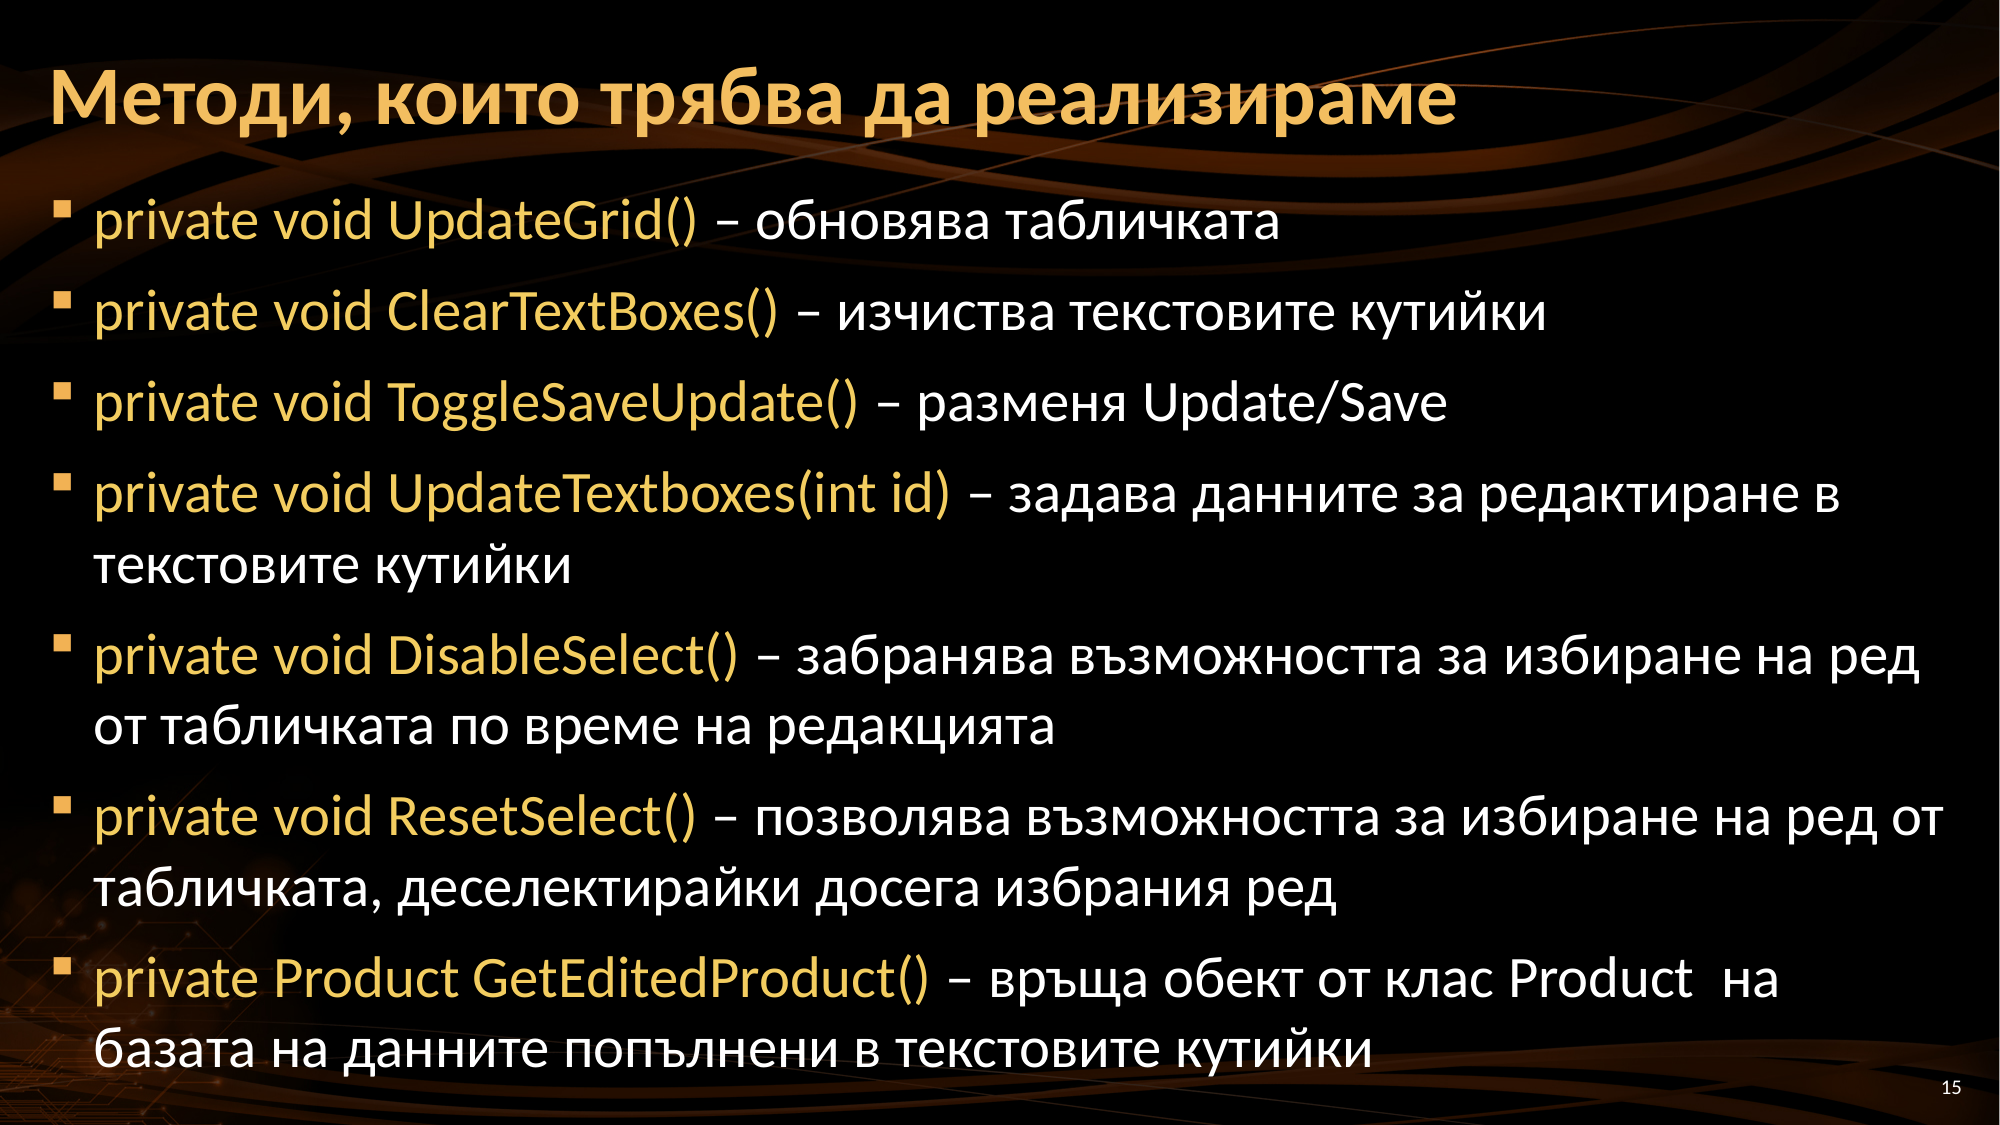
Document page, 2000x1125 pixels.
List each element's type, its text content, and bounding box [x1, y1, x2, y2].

title Методи, които трябва да реализираме [30, 6, 1602, 189]
picture [0, 0, 2000, 1125]
list private void UpdateGrid() – обновява табличката private void ClearTextBoxes() – изчиства текстовите кутийки private void ToggleSaveUpdate() – разменя Update/Save private void UpdateTextboxes(int id) – задава данните за редактиране в текстовите кутийки private void DisableSelect() – забранява възможността за избиране на ред от табличката по време на редакцията private void ResetSelect() – позволява възможността за избиране на ред от табличката, деселектирайки досега избрания ред private Product GetEditedProduct() – връща обект от клас Product на базата на данните попълнени в текстовите кутийки [31, 174, 1968, 1089]
slide_number 15 [1897, 1089, 1968, 1103]
